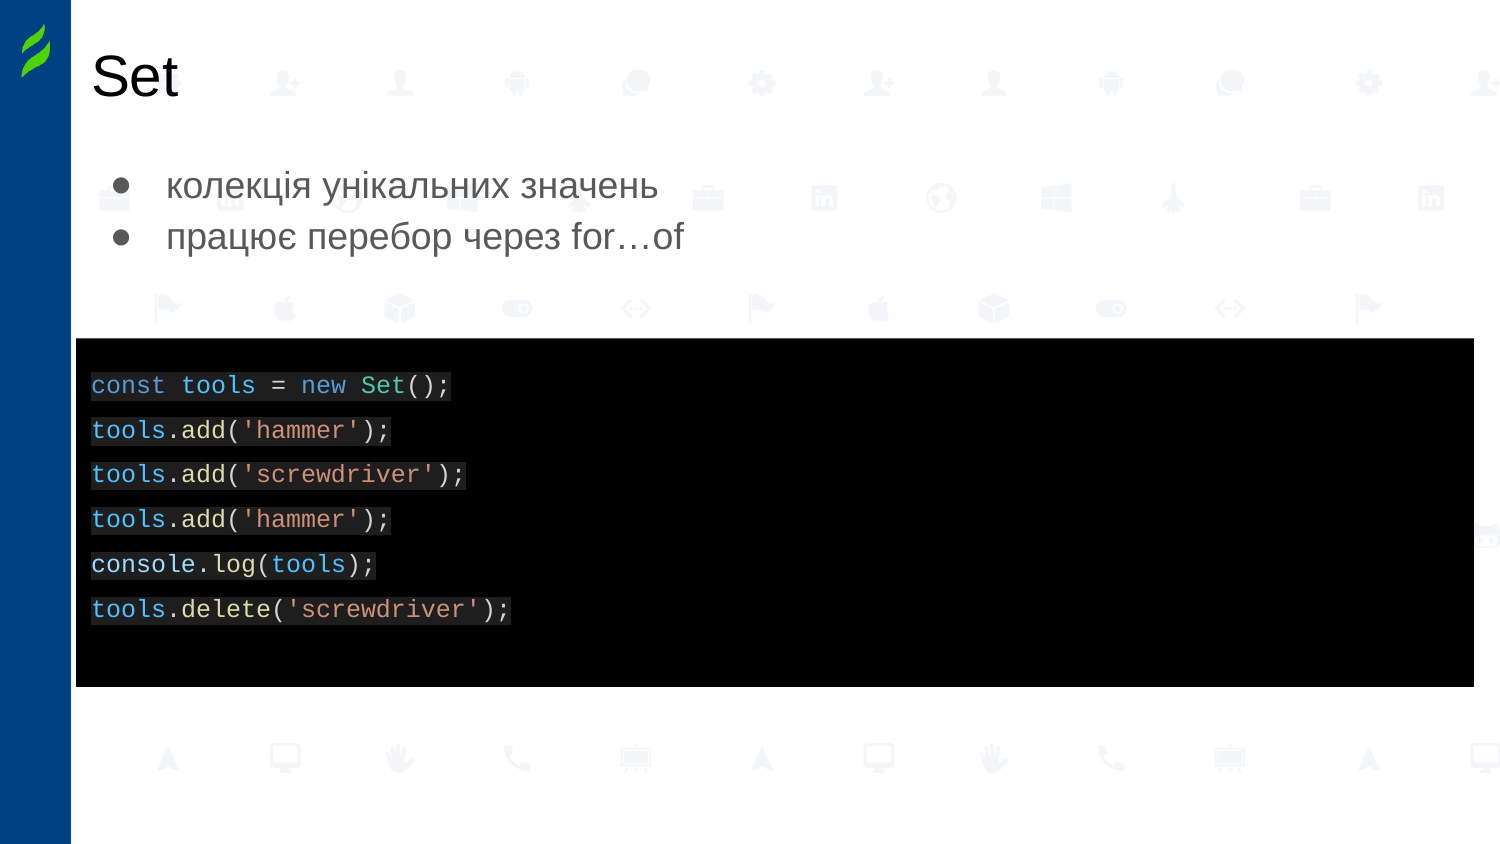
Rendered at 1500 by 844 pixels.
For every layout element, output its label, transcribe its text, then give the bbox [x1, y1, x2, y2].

list const tools = new Set(); tools.add('hammer'); tools.add('screwdriver'); tools.add('hammer'); console.log(tools); tools.delete('screwdriver'); [76, 338, 1474, 687]
picture [0, 0, 1500, 844]
title Set [76, 23, 1474, 117]
list колекція унікальних значень працює перебор через for…of [76, 139, 1474, 338]
